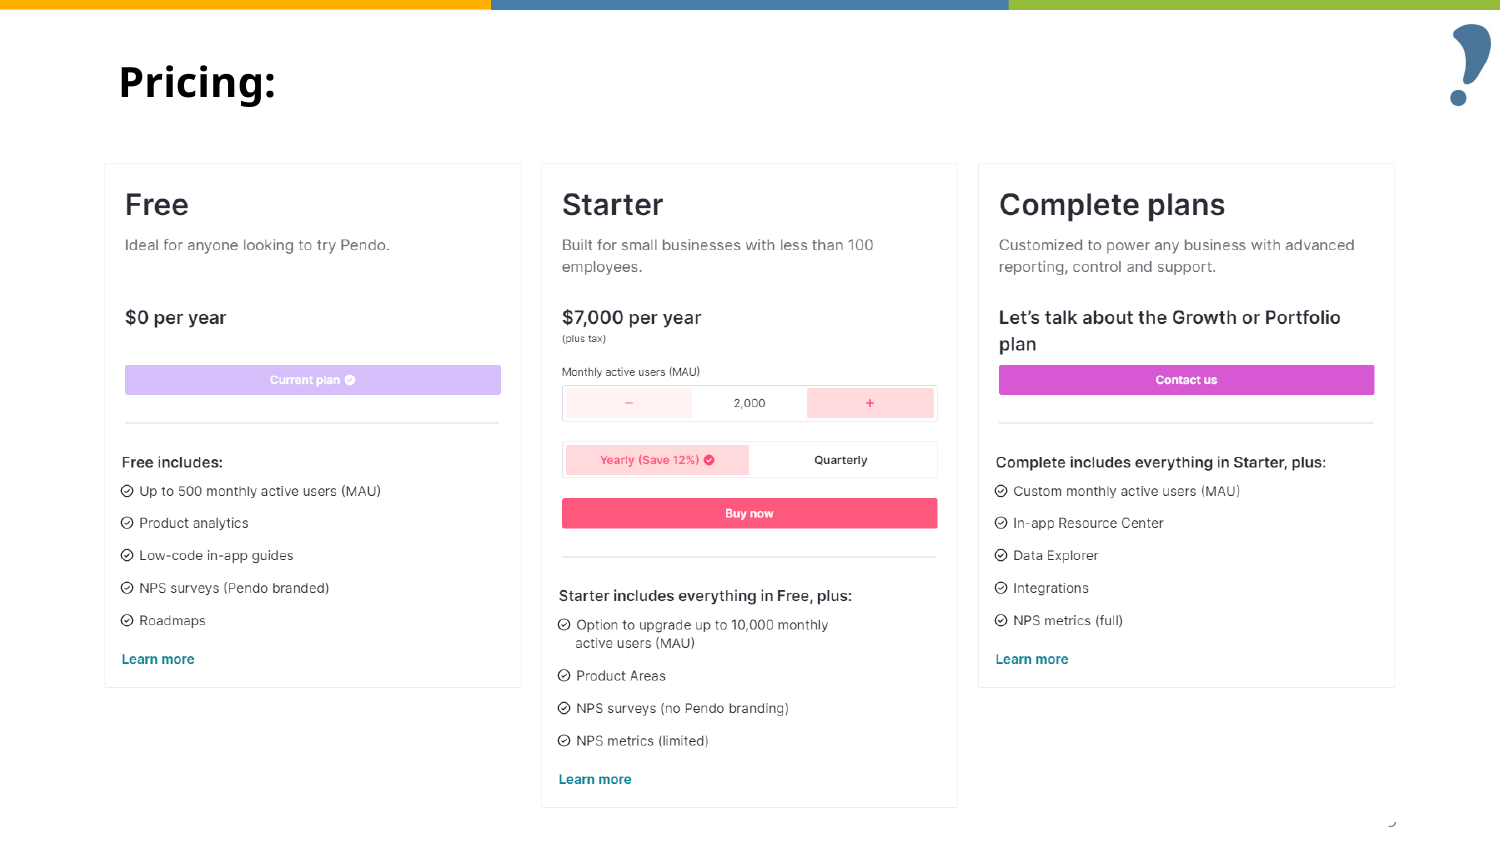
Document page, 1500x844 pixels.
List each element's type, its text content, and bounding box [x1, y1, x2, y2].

slide_number 9 [1075, 822, 1413, 844]
title Pricing: [103, 39, 1397, 129]
picture [66, 151, 1434, 822]
picture [1441, 14, 1500, 114]
